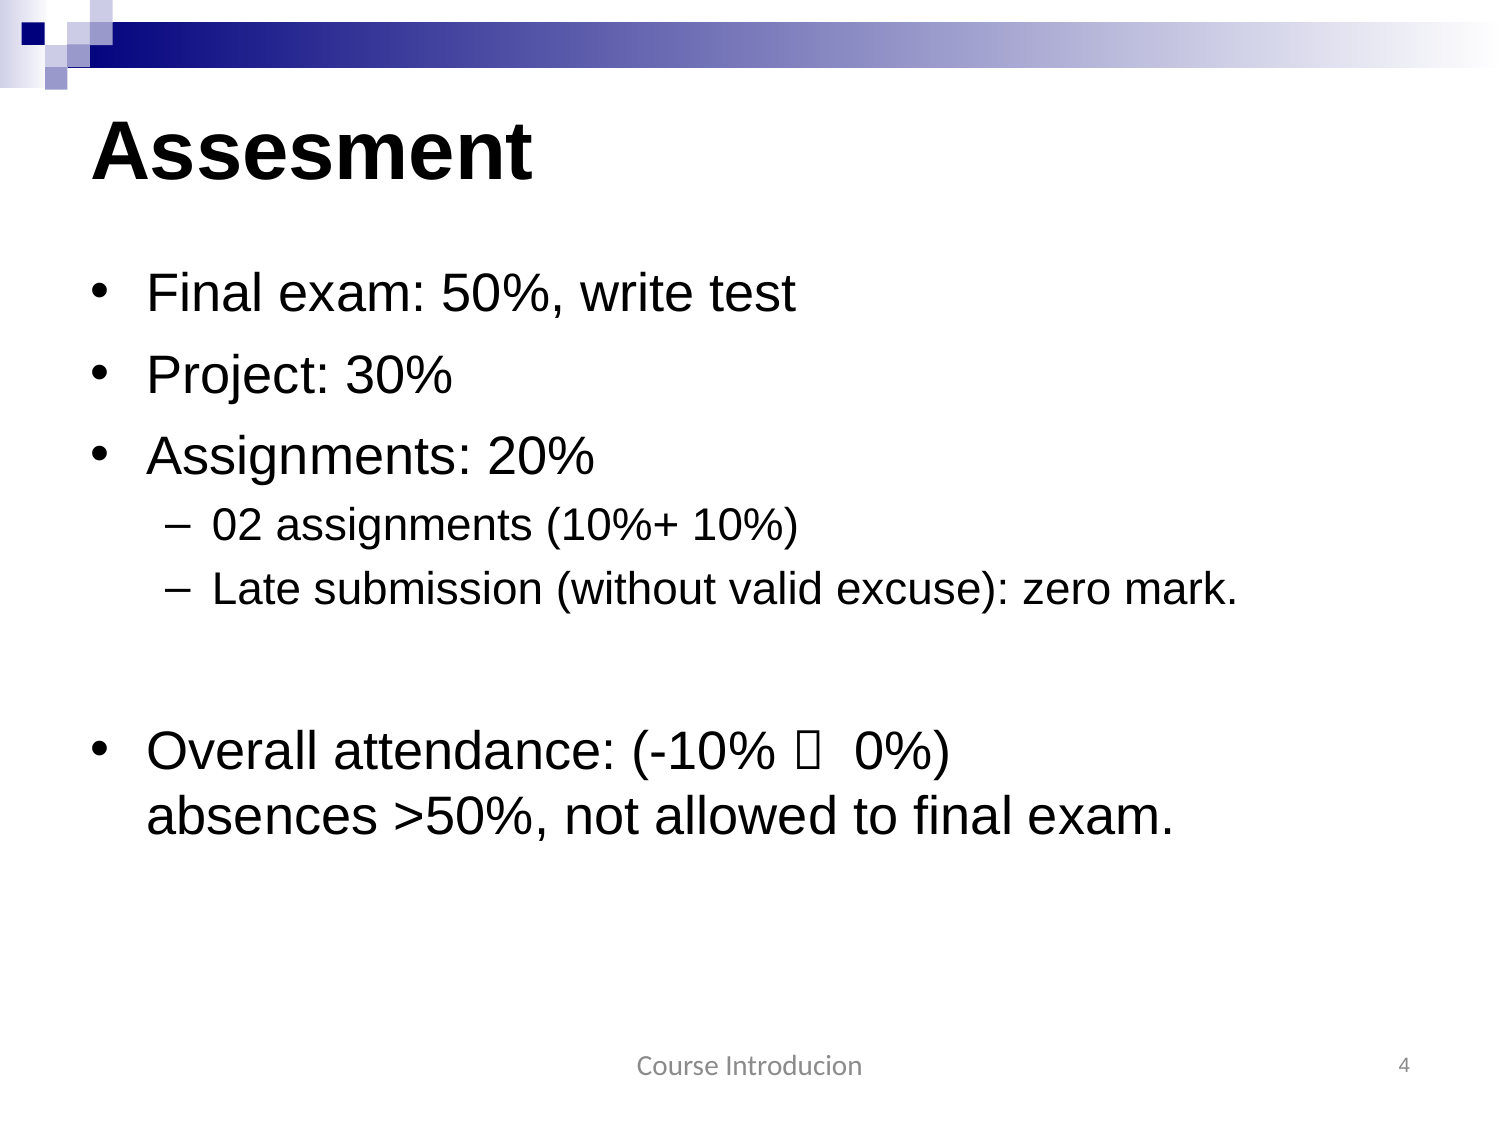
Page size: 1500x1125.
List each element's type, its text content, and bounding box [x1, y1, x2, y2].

list Final exam: 50%, write test Project: 30% Assignments: 20% 02 assignments (10%+ 10%) Late submission (without valid excuse): zero mark. Overall attendance: (-10%  0%) absences >50%, not allowed to final exam. [75, 249, 1425, 1013]
slide_number 4 [1074, 1037, 1425, 1091]
title Assesment [75, 67, 1425, 225]
footer Course Introducion [512, 1037, 988, 1091]
